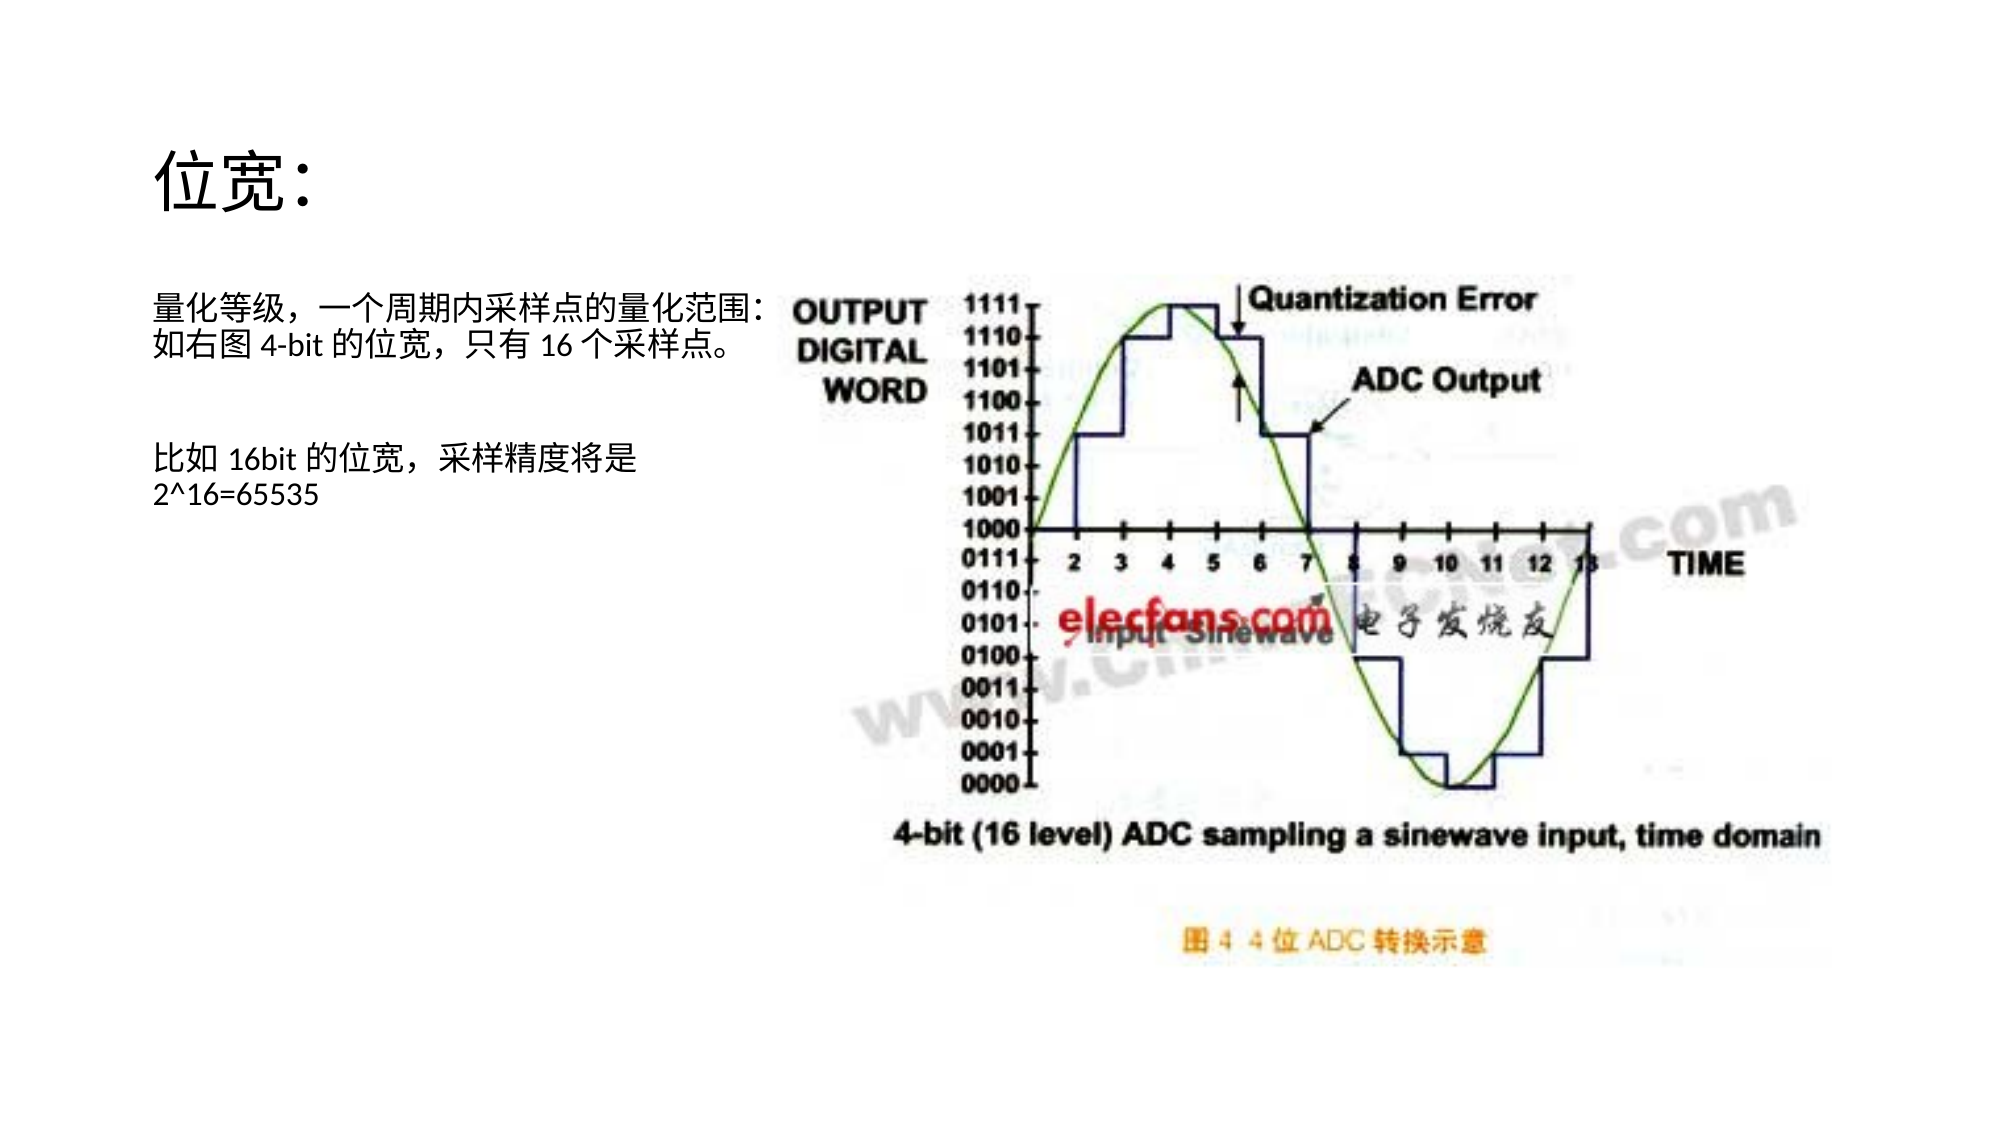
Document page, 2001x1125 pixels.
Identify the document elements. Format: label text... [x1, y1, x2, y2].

title 位宽： [137, 75, 783, 229]
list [731, 228, 1981, 983]
list 量化等级，一个周期内采样点的量化范围：如右图4-bit的位宽，只有16个采样点。 比如16bit的位宽，采样精度将是2^16=65535 [137, 284, 731, 963]
